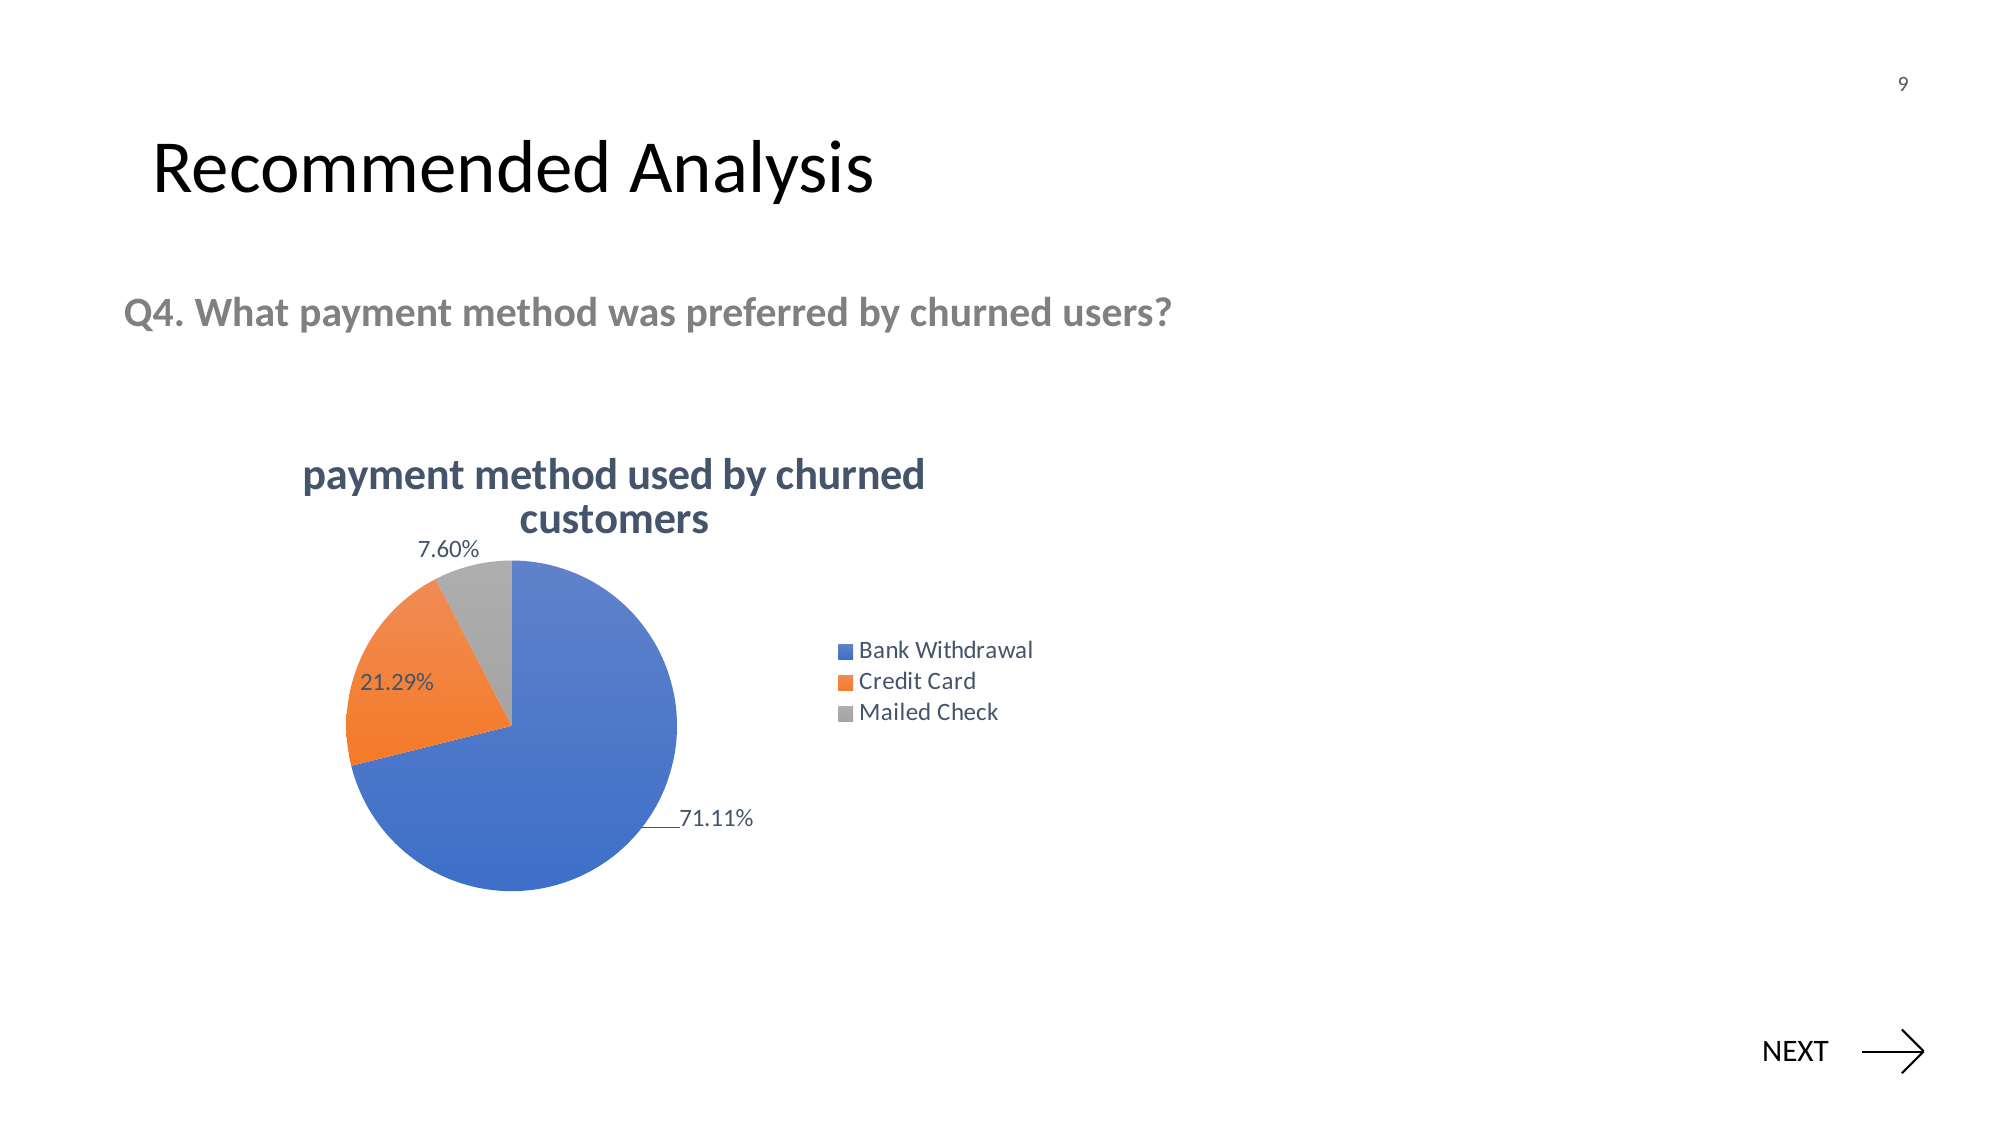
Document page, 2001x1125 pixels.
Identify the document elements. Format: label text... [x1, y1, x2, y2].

text_box Q4. What payment method was preferred by churned users? [109, 277, 1738, 343]
title Recommended Analysis [137, 59, 1863, 278]
slide_number 9 [1862, 53, 1924, 113]
chart [173, 425, 1055, 941]
